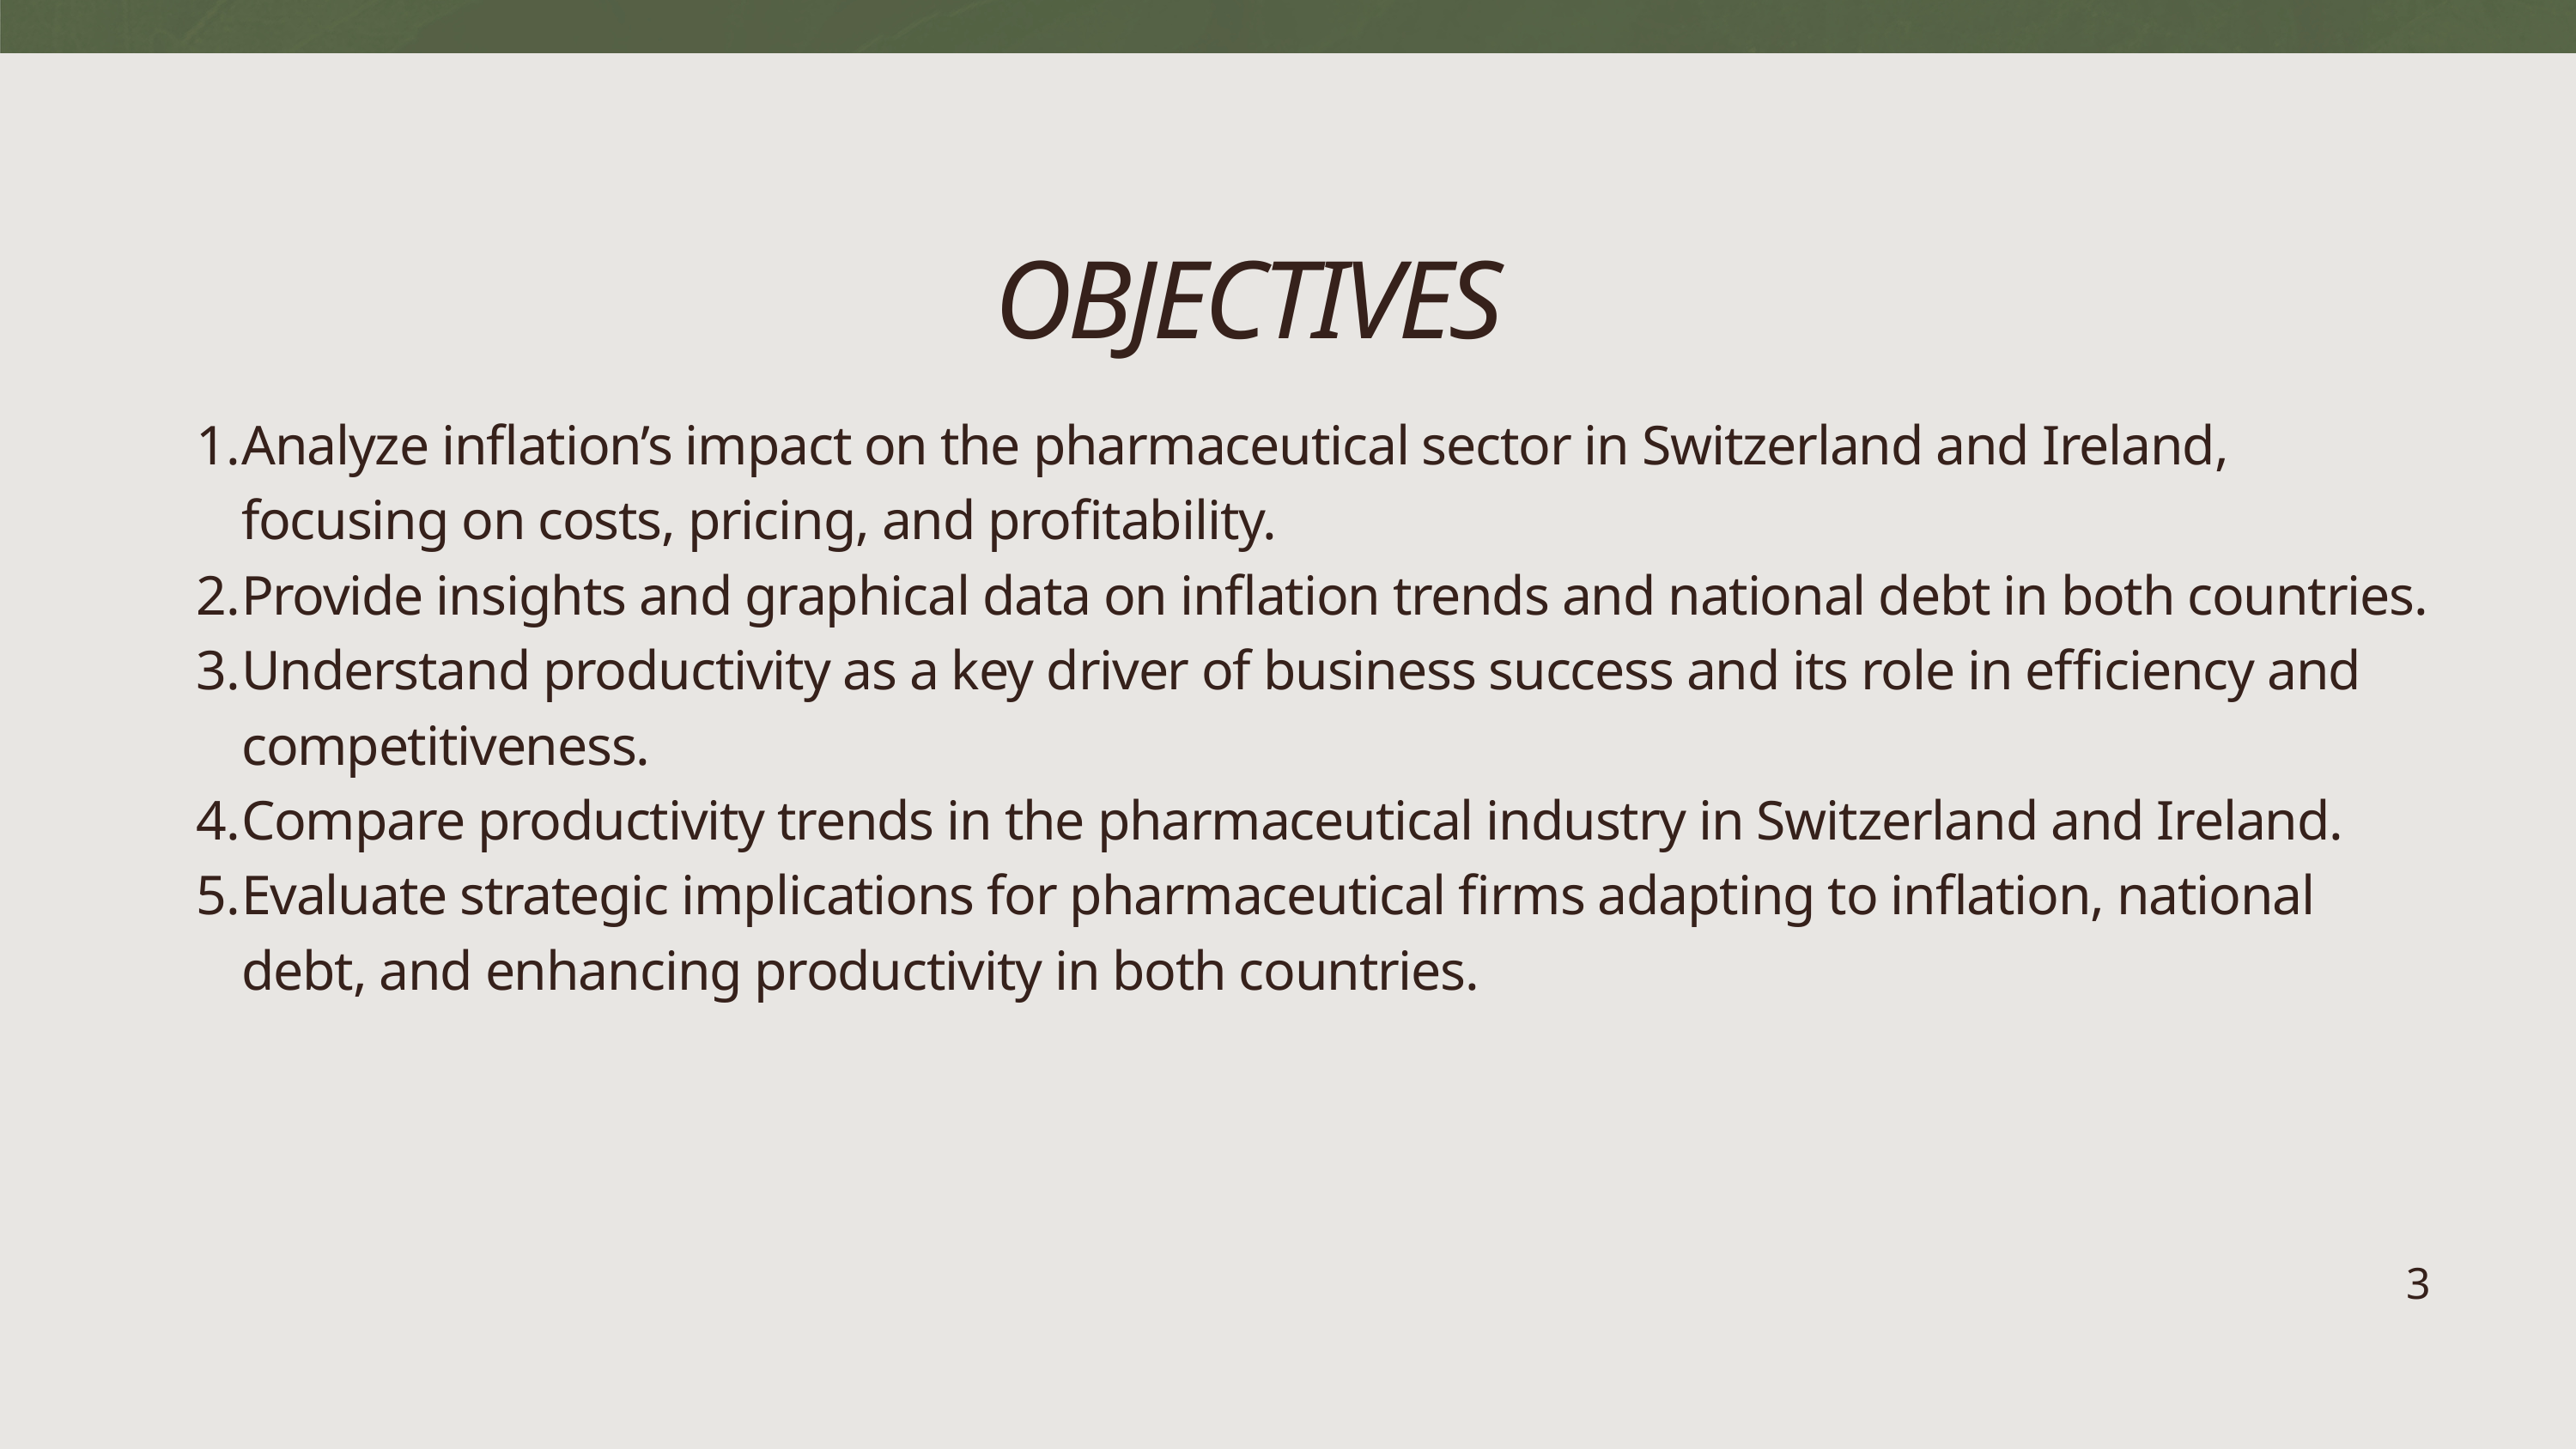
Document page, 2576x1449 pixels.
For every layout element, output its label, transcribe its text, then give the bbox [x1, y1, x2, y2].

text_box [0, 0, 2576, 53]
text_box Analyze inflation’s impact on the pharmaceutical sector in Switzerland and Ireland, focusing on costs, pricing, and profitability. Provide insights and graphical data on inflation trends and national debt in both countries. Understand productivity as a key driver of business success and its role in efficiency and competitiveness. Compare productivity trends in the pharmaceutical industry in Switzerland and Ireland. Evaluate strategic implications for pharmaceutical firms adapting to inflation, national debt, and enhancing productivity in both countries. [149, 400, 2432, 1076]
text_box OBJECTIVES [994, 209, 1582, 361]
text_box 3 [2136, 1247, 2432, 1308]
